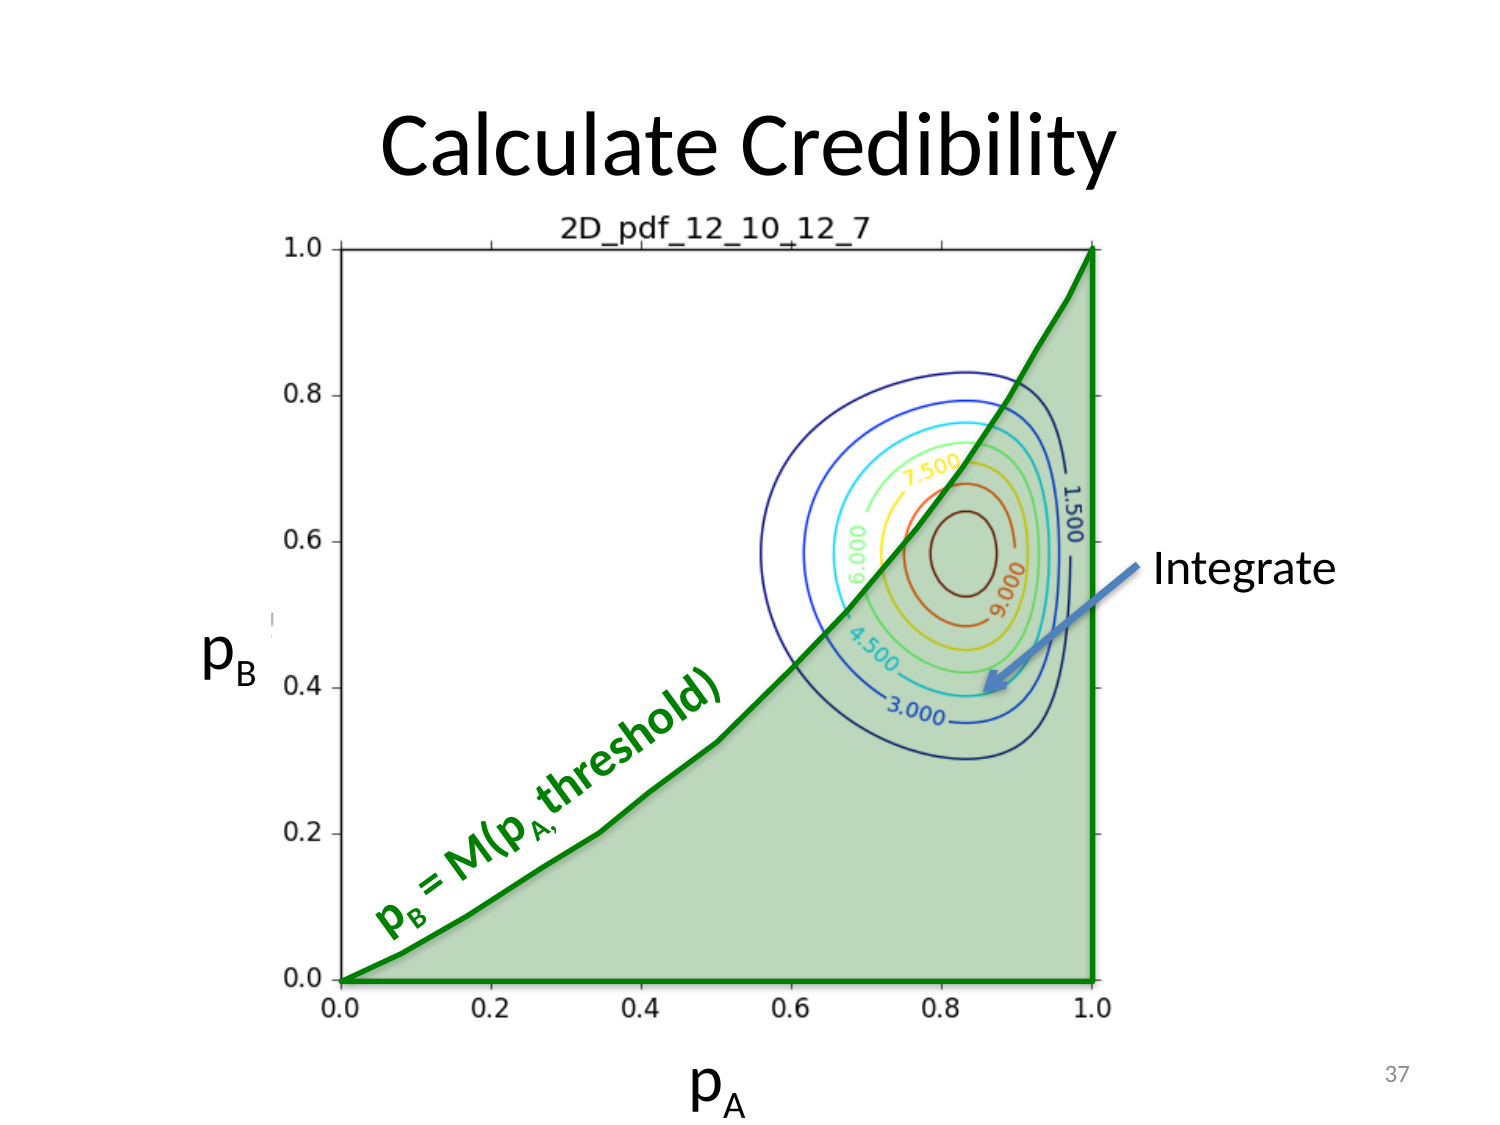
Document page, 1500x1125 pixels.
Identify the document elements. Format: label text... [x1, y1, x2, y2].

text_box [183, 247, 1093, 1124]
slide_number 37 [1208, 1042, 1425, 1103]
title Calculate Credibility [75, 45, 1425, 233]
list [228, 196, 1204, 1123]
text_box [982, 564, 1139, 693]
text_box Integrate [1208, 527, 1425, 602]
